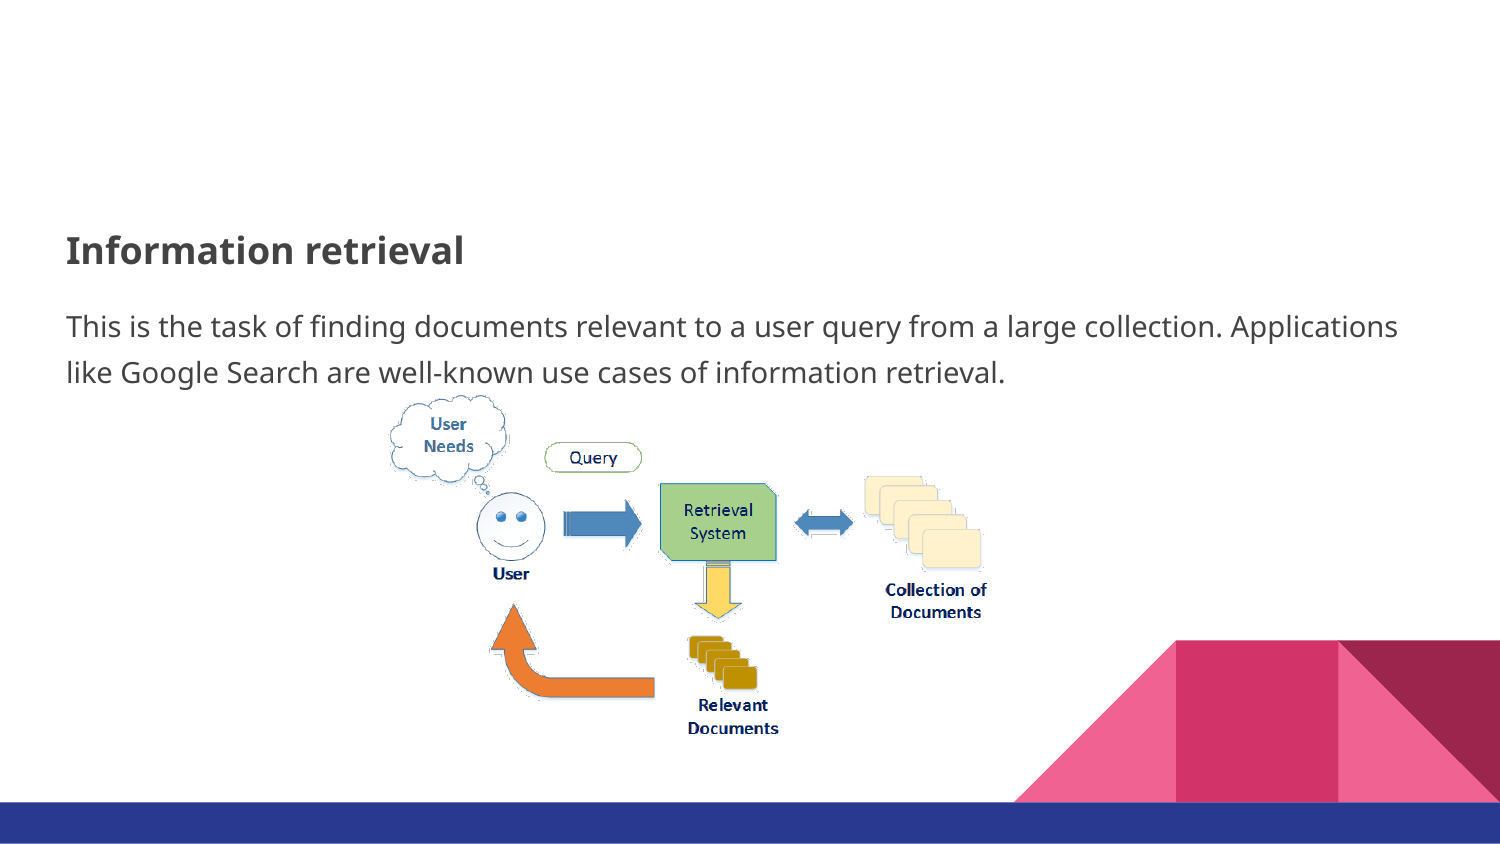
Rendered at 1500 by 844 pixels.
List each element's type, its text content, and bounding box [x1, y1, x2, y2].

picture [386, 392, 1002, 750]
list Information retrieval This is the task of finding documents relevant to a user query from a large collection. Applications like Google Search are well-known use cases of information retrieval. [51, 201, 1449, 750]
